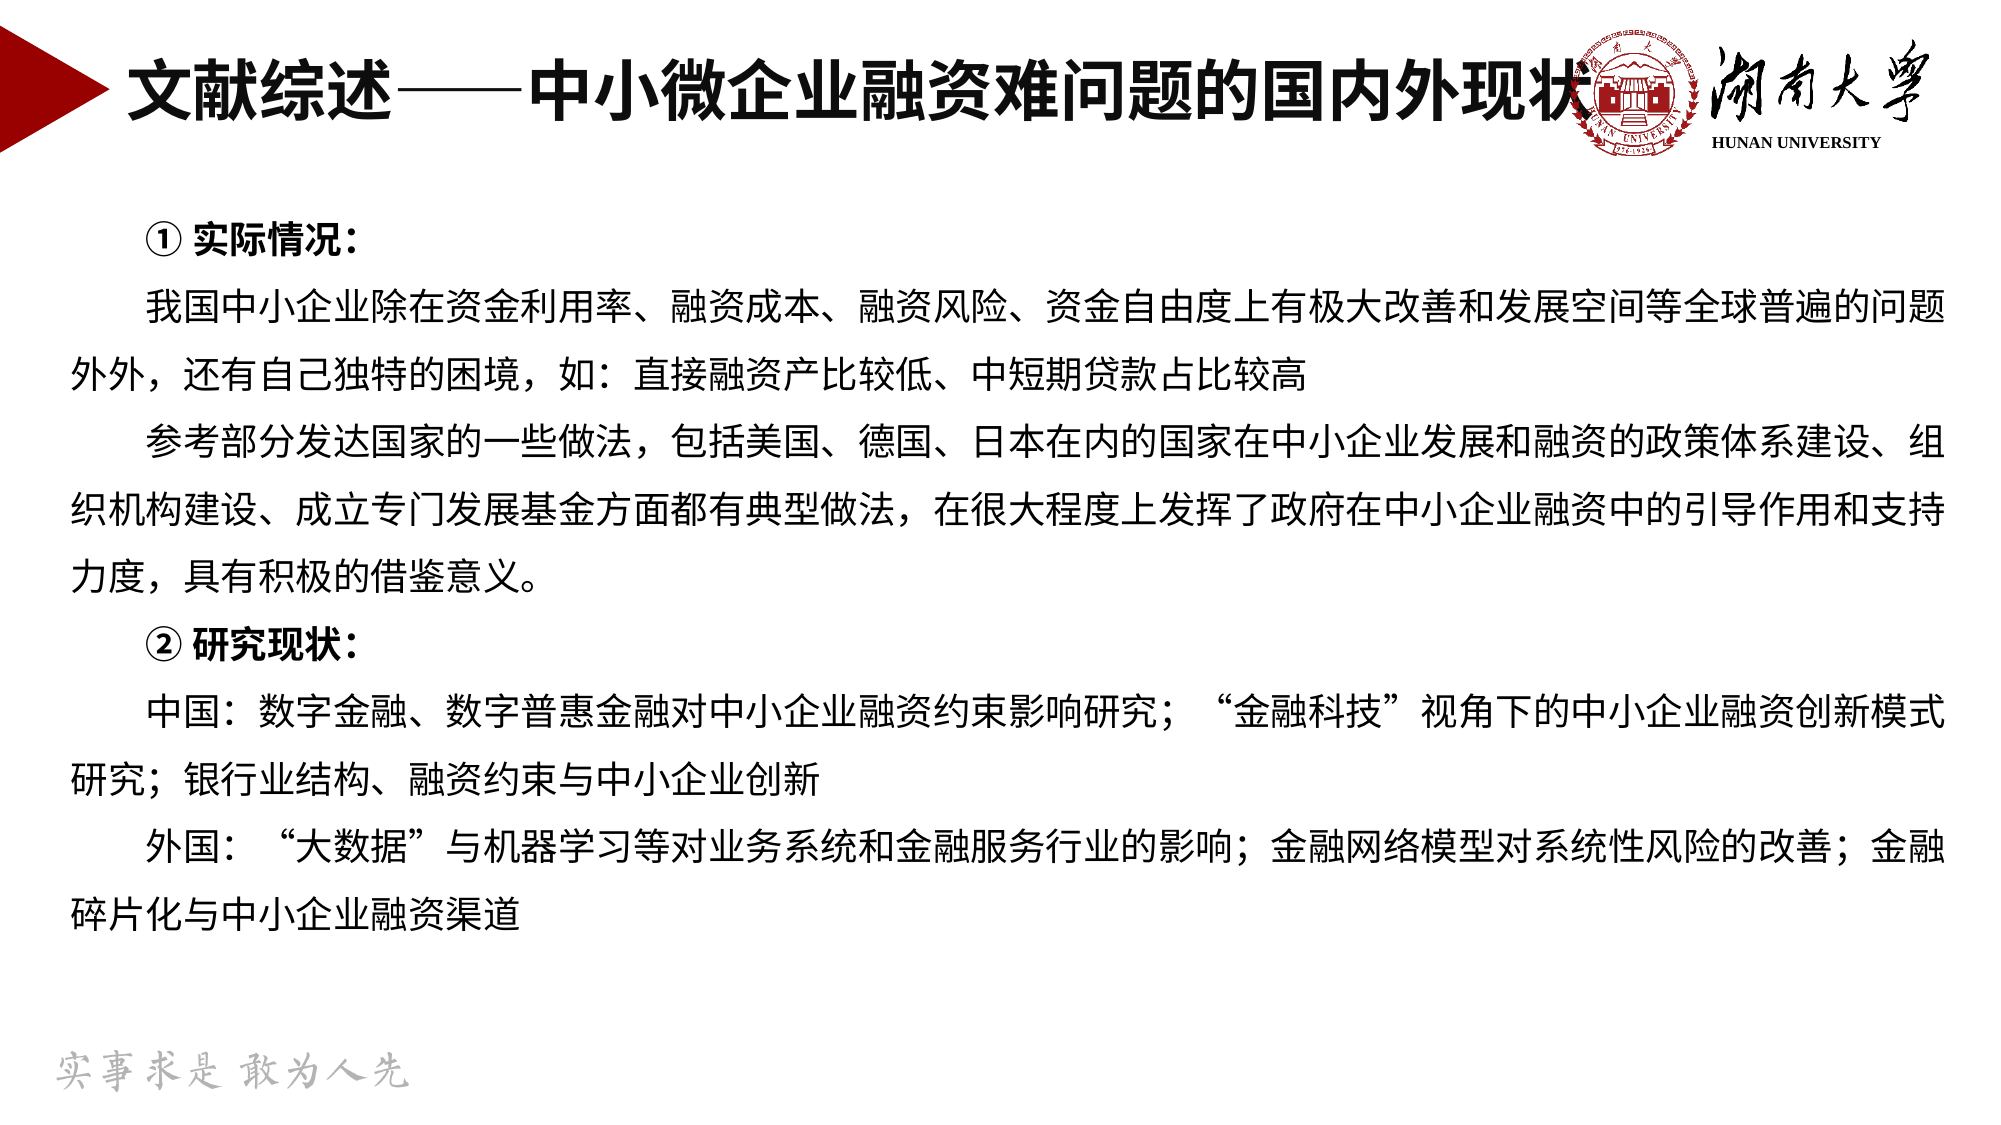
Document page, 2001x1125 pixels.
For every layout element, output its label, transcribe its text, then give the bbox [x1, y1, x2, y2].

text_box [1566, 27, 1945, 160]
text_box ①实际情况： 我国中小企业除在资金利用率、融资成本、融资风险、资金自由度上有极大改善和发展空间等全球普遍的问题外外，还有自己独特的困境，如：直接融资产比较低、中短期贷款占比较高 参考部分发达国家的一些做法，包括美国、德国、日本在内的国家在中小企业发展和融资的政策体系建设、组织机构建设、成立专门发展基金方面都有典型做法，在很大程度上发挥了政府在中小企业融资中的引导作用和支持力度，具有积极的借鉴意义。 ②研究现状： 中国：数字金融、数字普惠金融对中小企业融资约束影响研究；“金融科技”视角下的中小企业融资创新模式研究；银行业结构、融资约束与中小企业创新 外国：“大数据”与机器学习等对业务系统和金融服务行业的影响；金融网络模型对系统性风险的改善；金融碎片化与中小企业融资渠道 [55, 185, 1963, 944]
text_box 文献综述——中小微企业融资难问题的国内外现状 [106, 38, 1566, 139]
picture [39, 1041, 421, 1100]
text_box [0, 25, 110, 153]
